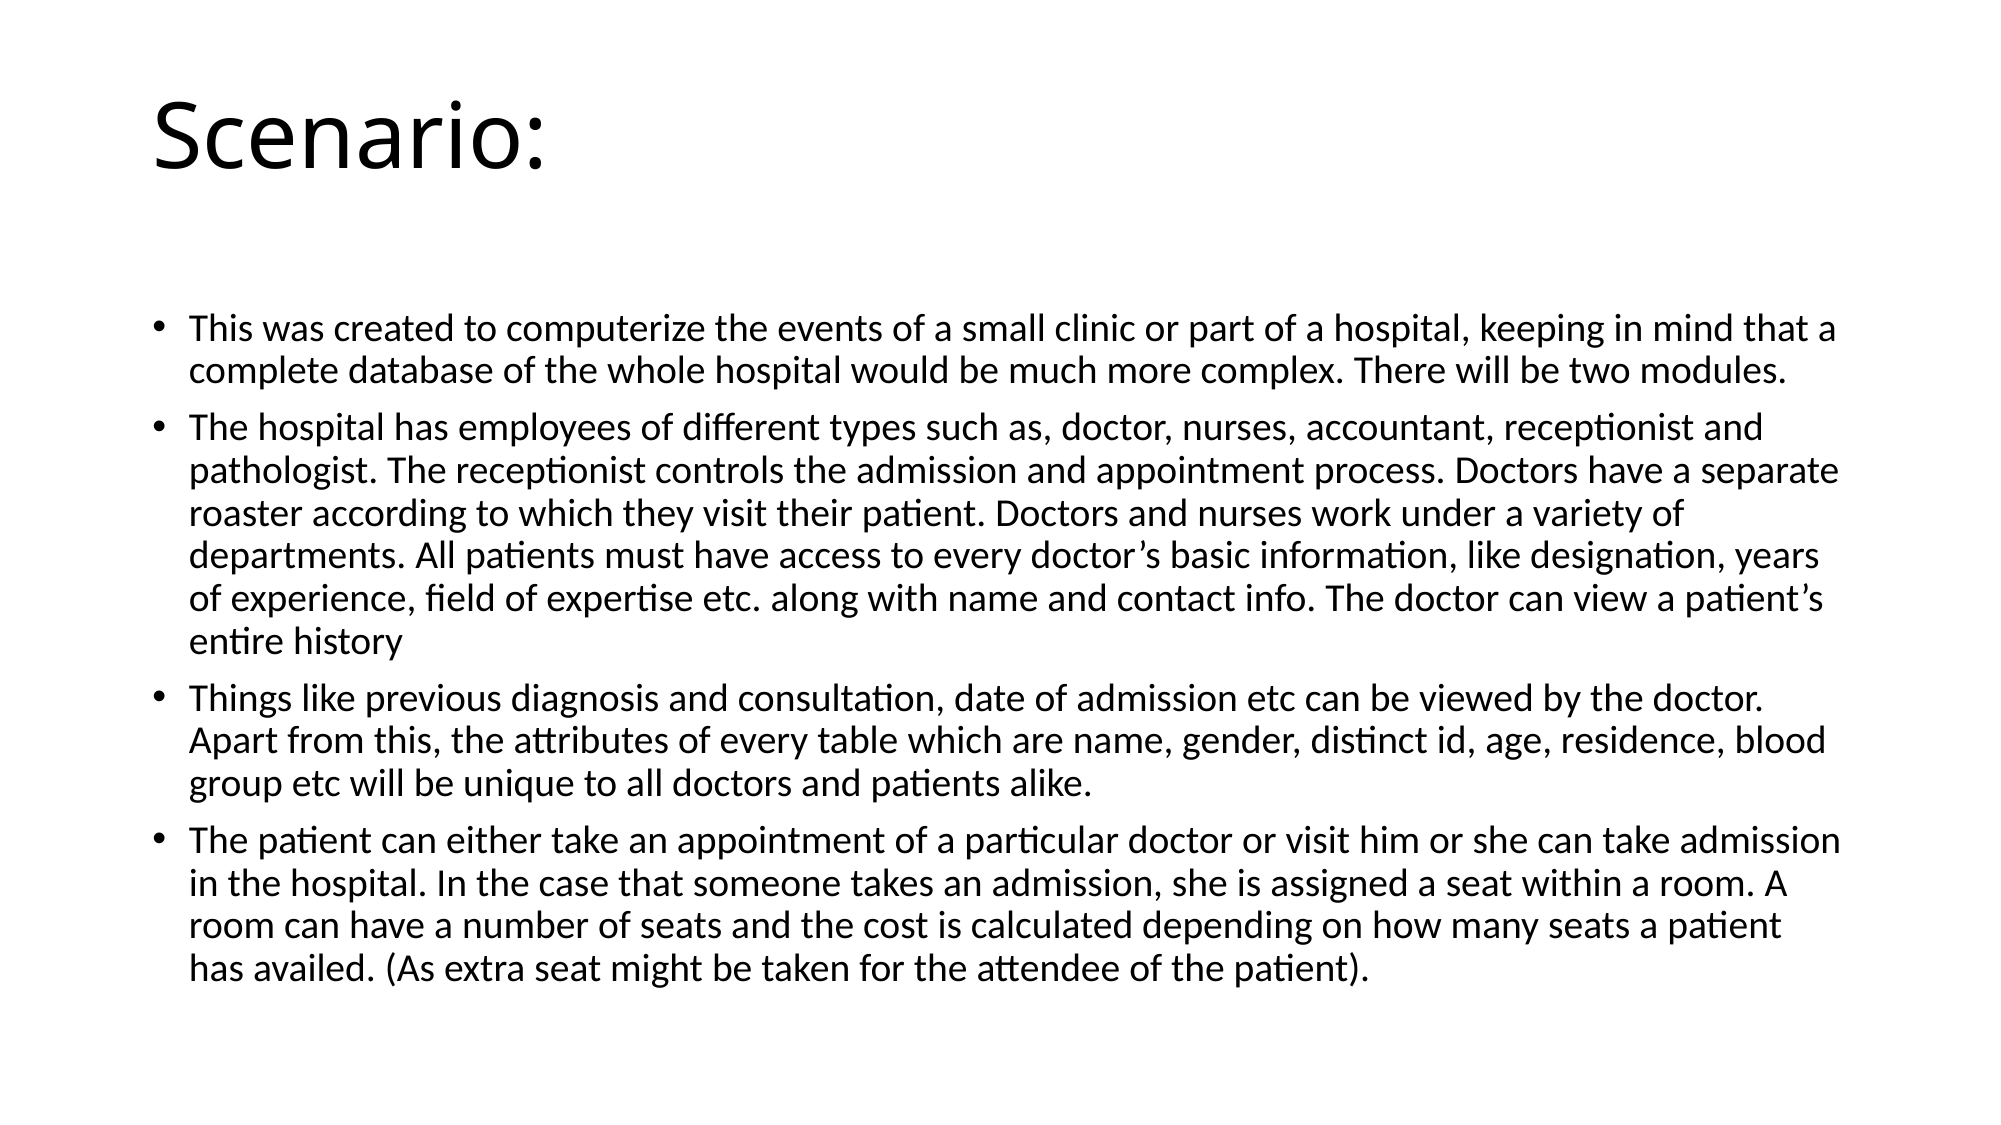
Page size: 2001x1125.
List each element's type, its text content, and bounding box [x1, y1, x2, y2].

list This was created to computerize the events of a small clinic or part of a hospital, keeping in mind that a complete database of the whole hospital would be much more complex. There will be two modules. The hospital has employees of different types such as, doctor, nurses, accountant, receptionist and pathologist. The receptionist controls the admission and appointment process. Doctors have a separate roaster according to which they visit their patient. Doctors and nurses work under a variety of departments. All patients must have access to every doctor’s basic information, like designation, years of experience, field of expertise etc. along with name and contact info. The doctor can view a patient’s entire history Things like previous diagnosis and consultation, date of admission etc can be viewed by the doctor. Apart from this, the attributes of every table which are name, gender, distinct id, age, residence, blood group etc will be unique to all doctors and patients alike. The patient can either take an appointment of a particular doctor or visit him or she can take admission in the hospital. In the case that someone takes an admission, she is assigned a seat within a room. A room can have a number of seats and the cost is calculated depending on how many seats a patient has availed. (As extra seat might be taken for the attendee of the patient). [137, 299, 1863, 1014]
title Scenario: [137, 59, 1863, 218]
